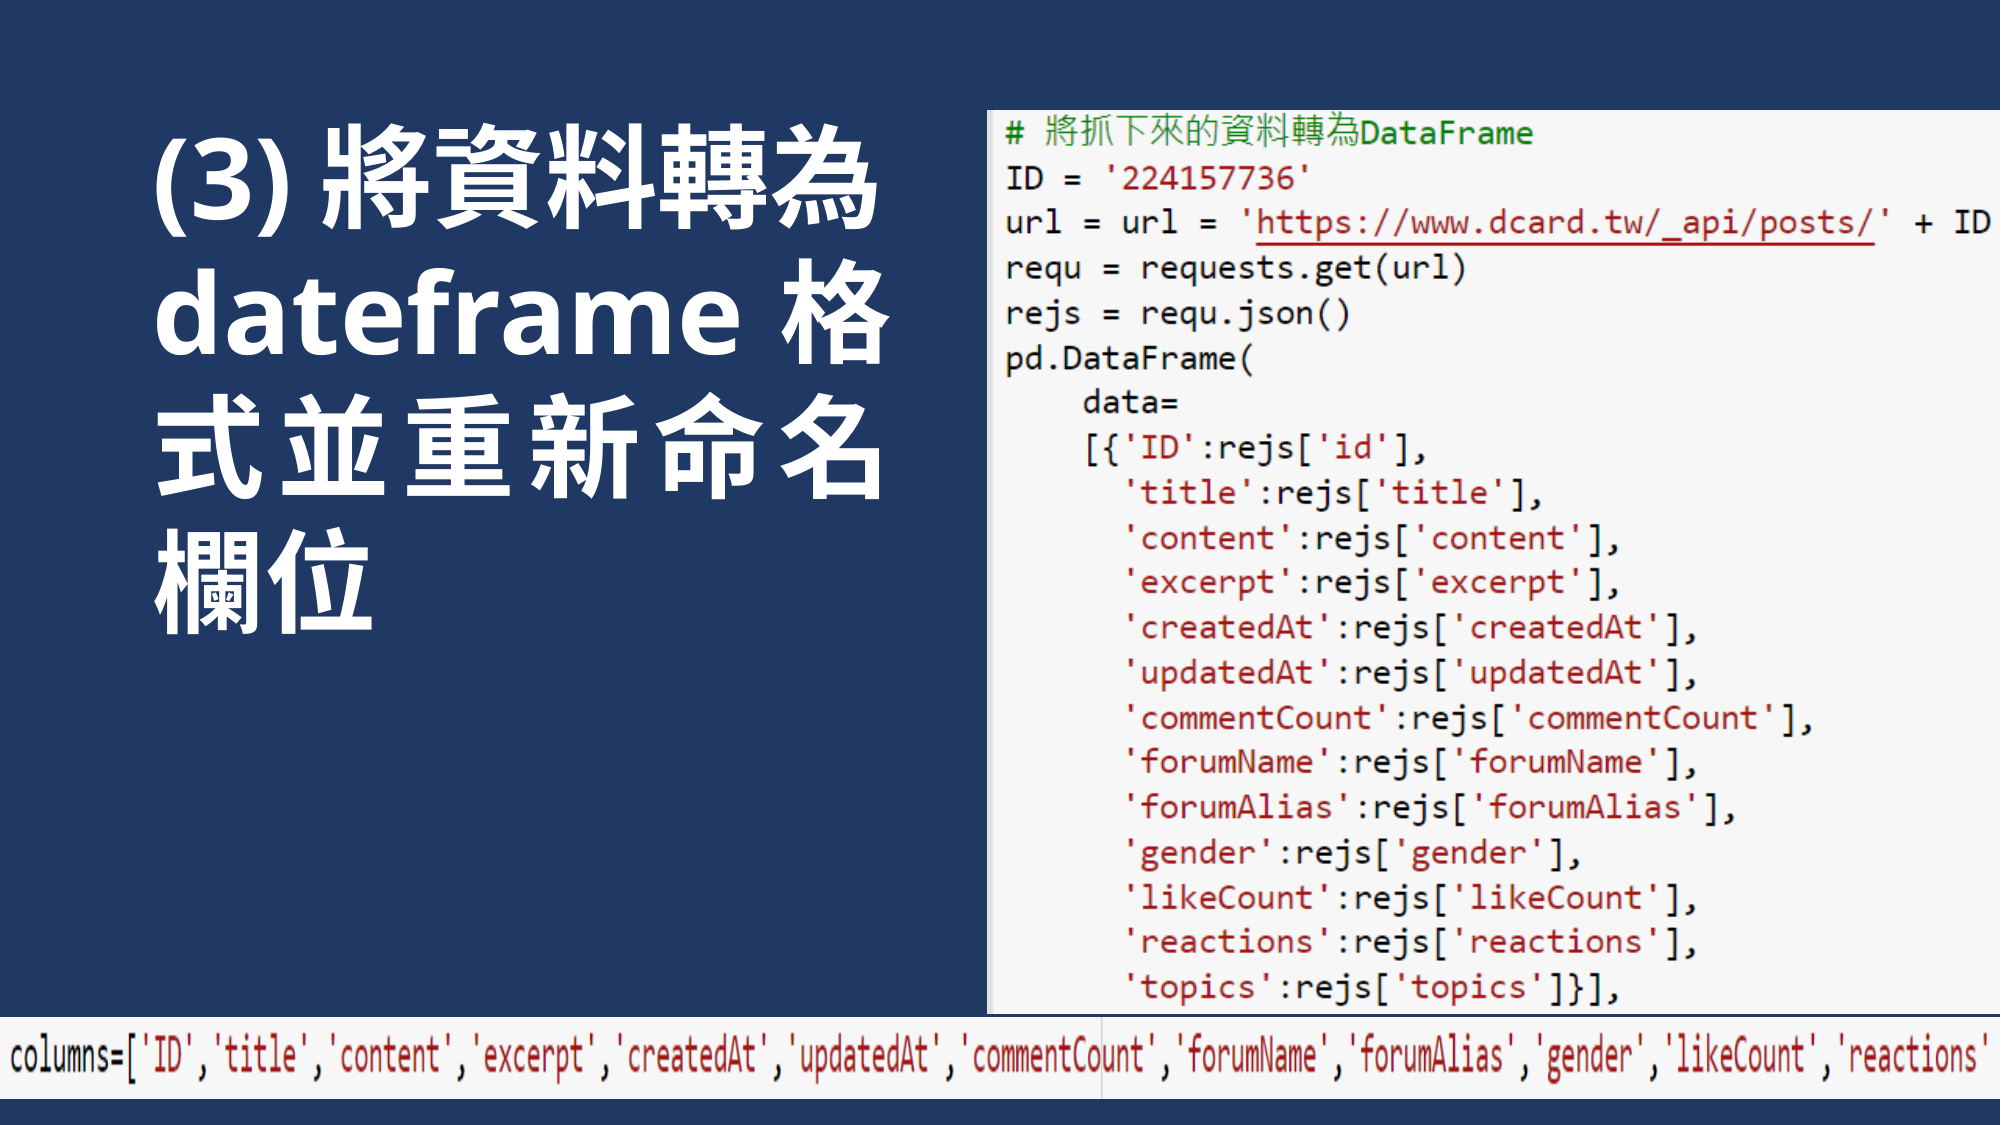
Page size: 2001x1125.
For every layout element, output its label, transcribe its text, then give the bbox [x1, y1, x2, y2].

picture [987, 110, 2000, 1015]
picture [0, 1017, 2000, 1099]
title (3)將資料轉為dateframe格式並重新命名欄位 [137, 99, 907, 764]
